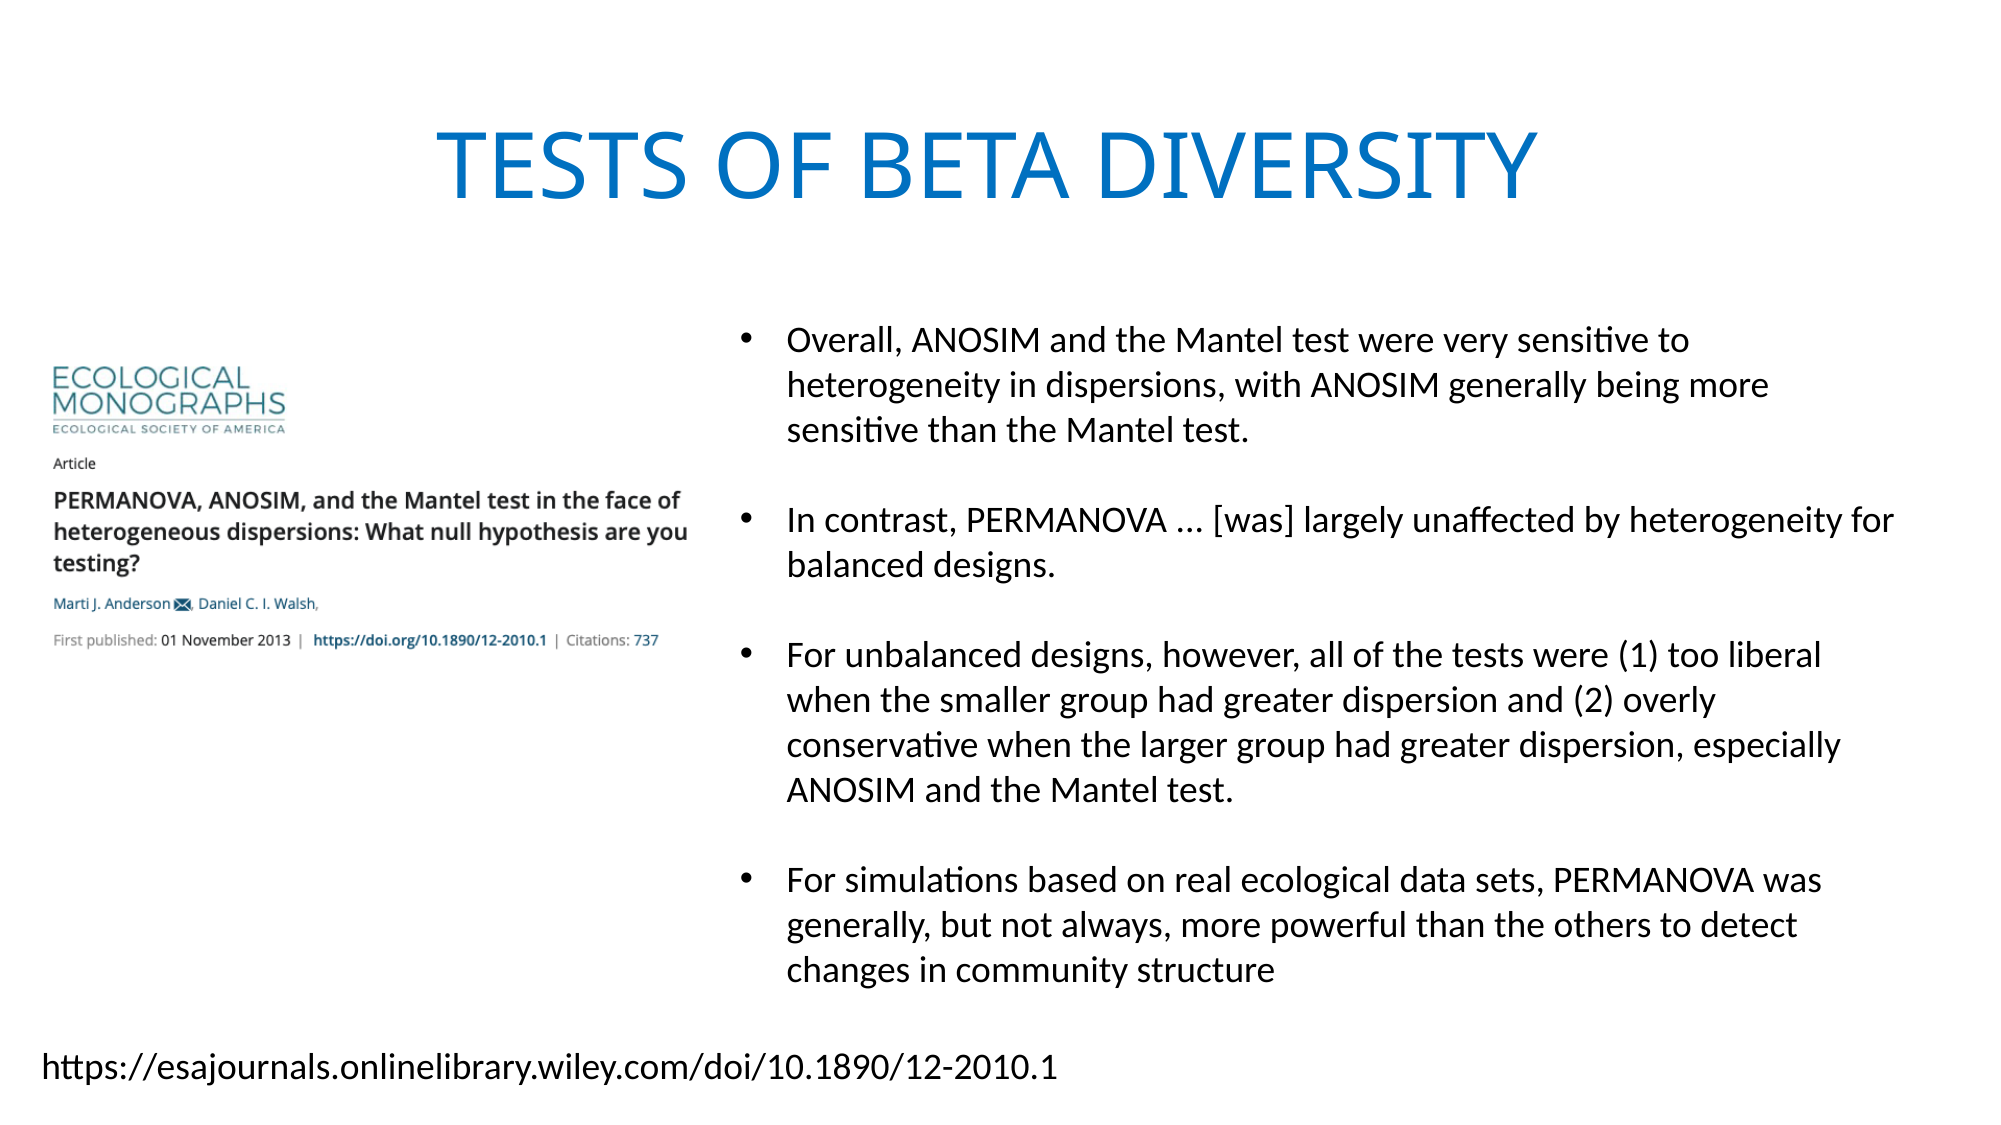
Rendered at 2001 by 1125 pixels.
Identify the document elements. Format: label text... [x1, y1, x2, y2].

text_box https://esajournals.onlinelibrary.wiley.com/doi/10.1890/12-2010.1 [26, 1034, 1074, 1095]
text_box Overall, ANOSIM and the Mantel test were very sensitive to heterogeneity in dispersions, with ANOSIM generally being more sensitive than the Mantel test. In contrast, PERMANOVA ... [was] largely unaffected by heterogeneity for balanced designs. For unbalanced designs, however, all of the tests were (1) too liberal when the smaller group had greater dispersion and (2) overly conservative when the larger group had greater dispersion, especially ANOSIM and the Mantel test. For simulations based on real ecological data sets, PERMANOVA was generally, but not always, more powerful than the others to detect changes in community structure [724, 307, 1925, 998]
picture [20, 355, 696, 656]
title TESTS OF BETA DIVERSITY [137, 59, 1863, 278]
